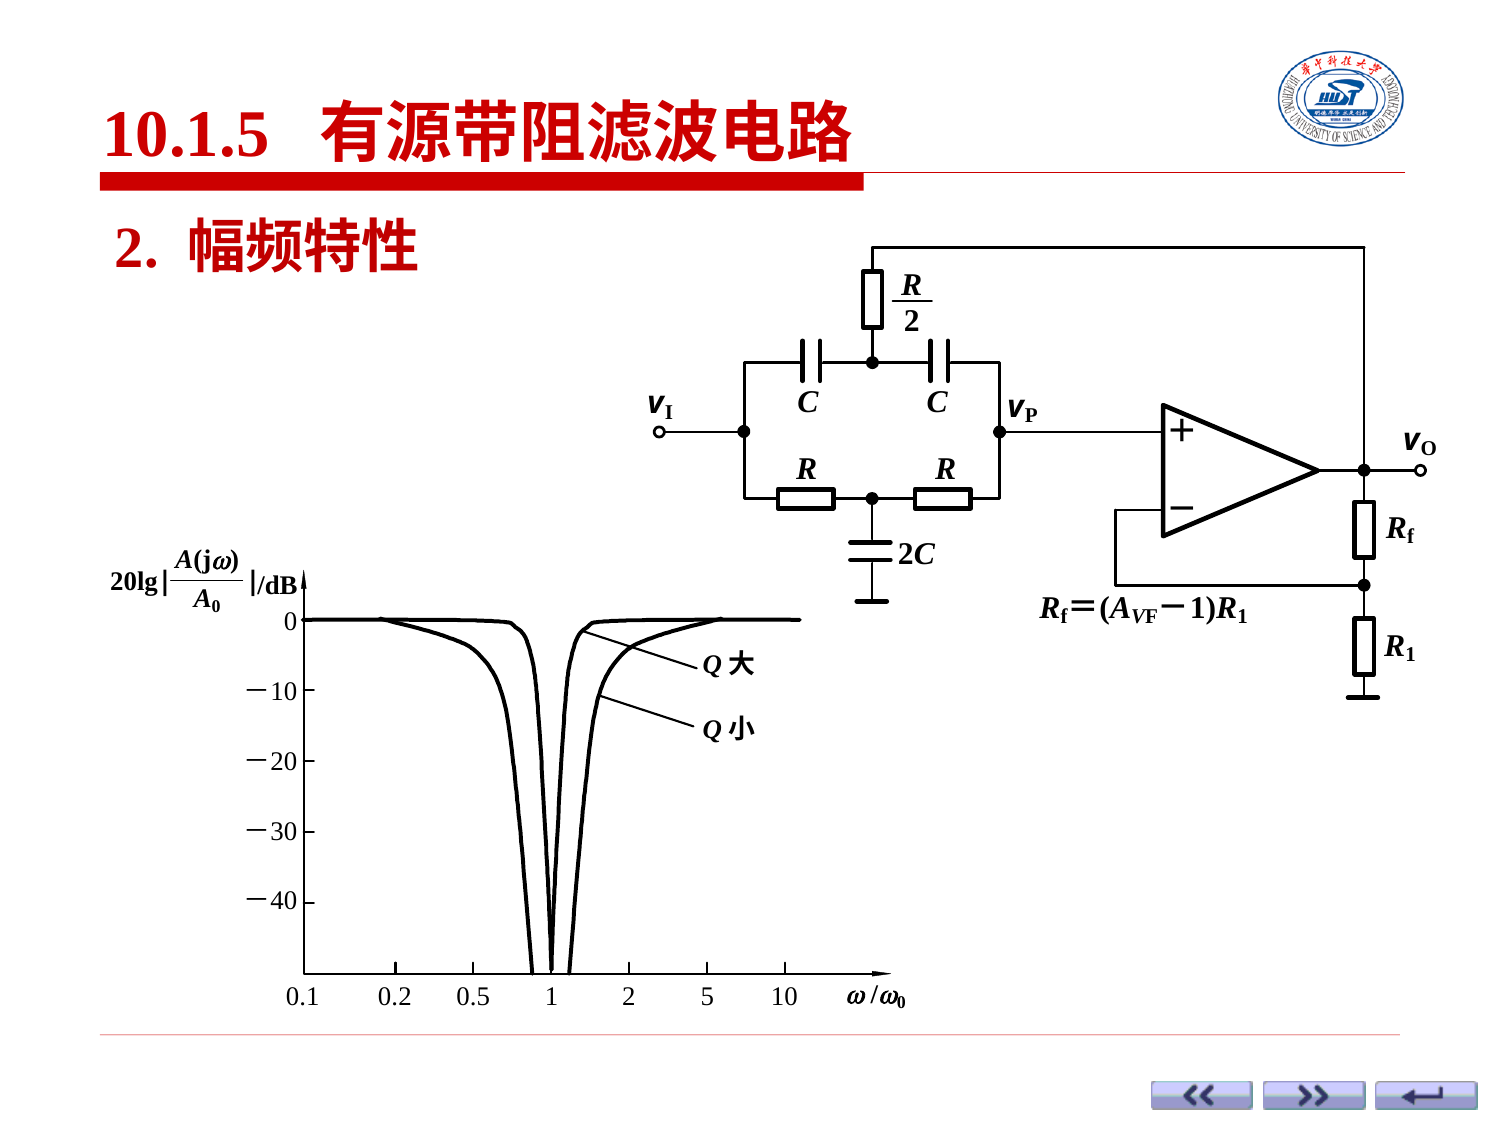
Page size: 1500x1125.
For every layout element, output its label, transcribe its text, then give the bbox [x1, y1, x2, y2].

picture [1263, 1081, 1366, 1110]
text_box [100, 541, 923, 1024]
picture [1269, 42, 1413, 151]
picture [1375, 1081, 1478, 1110]
picture [1151, 1081, 1253, 1110]
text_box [634, 245, 1446, 706]
text_box 10.1.5 有源带阻滤波电路 [87, 81, 1187, 177]
text_box 2. 幅频特性 [100, 202, 1441, 287]
